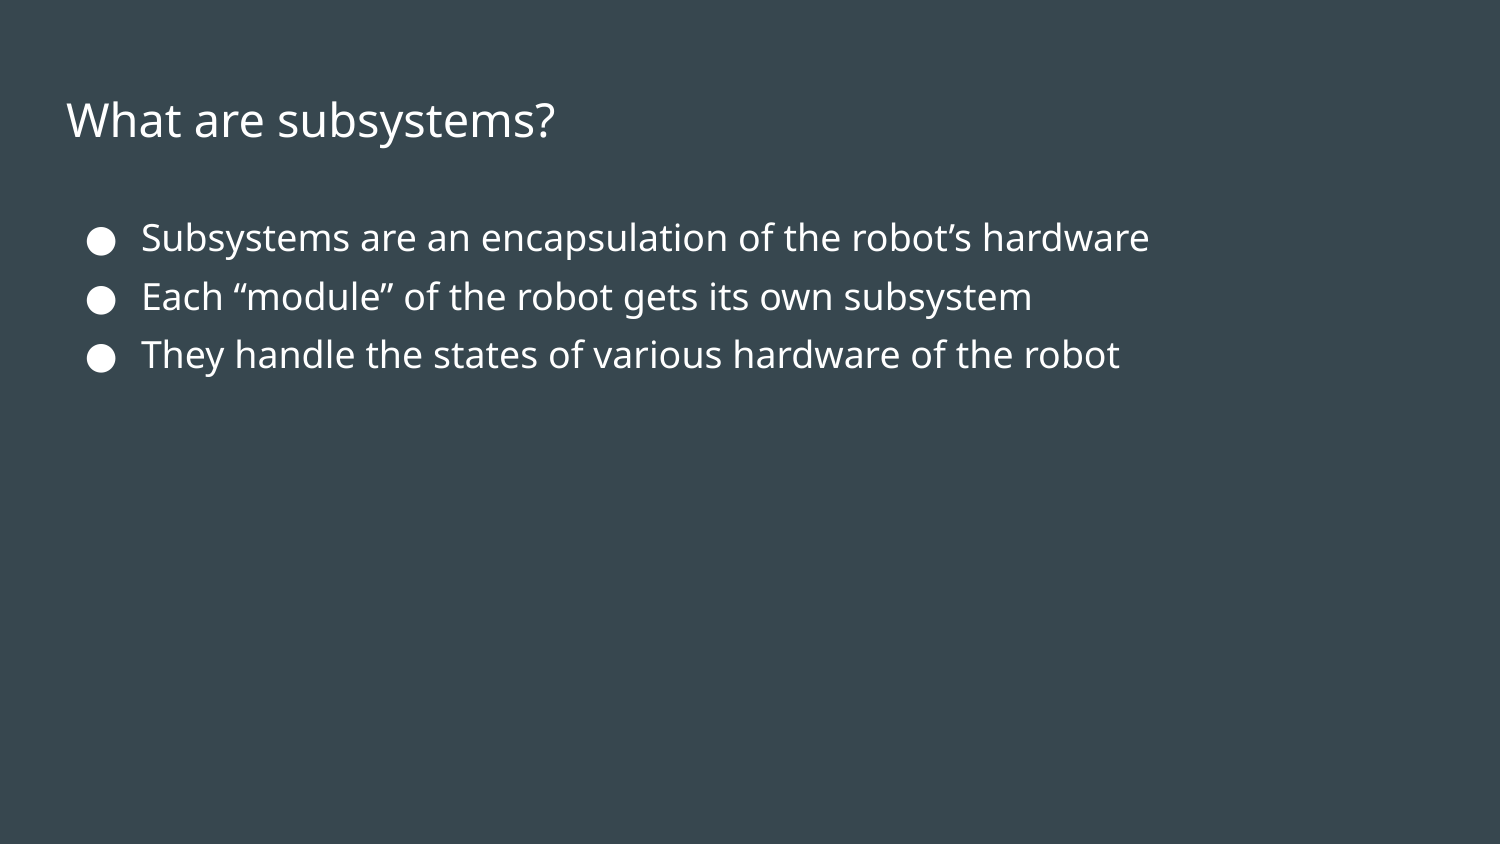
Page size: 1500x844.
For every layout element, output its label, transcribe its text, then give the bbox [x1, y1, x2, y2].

list Subsystems are an encapsulation of the robot’s hardware Each “module” of the robot gets its own subsystem They handle the states of various hardware of the robot [51, 189, 1449, 750]
title What are subsystems? [51, 72, 1449, 167]
